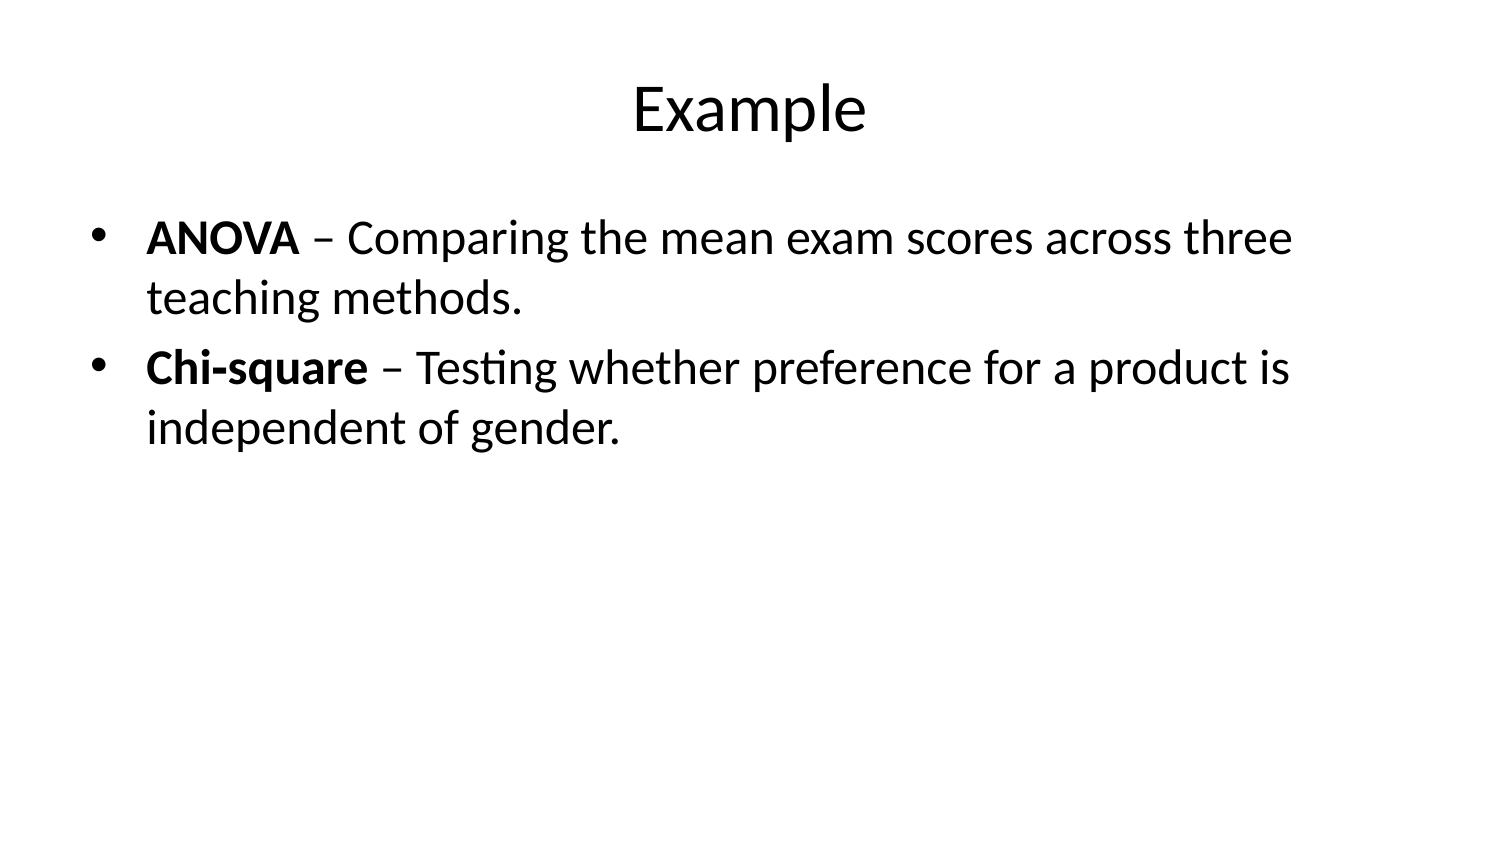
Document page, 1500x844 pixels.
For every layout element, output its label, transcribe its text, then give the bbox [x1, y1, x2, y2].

title Example [75, 33, 1425, 175]
list ANOVA – Comparing the mean exam scores across three teaching methods. Chi‑square – Testing whether preference for a product is independent of gender. [75, 196, 1425, 754]
